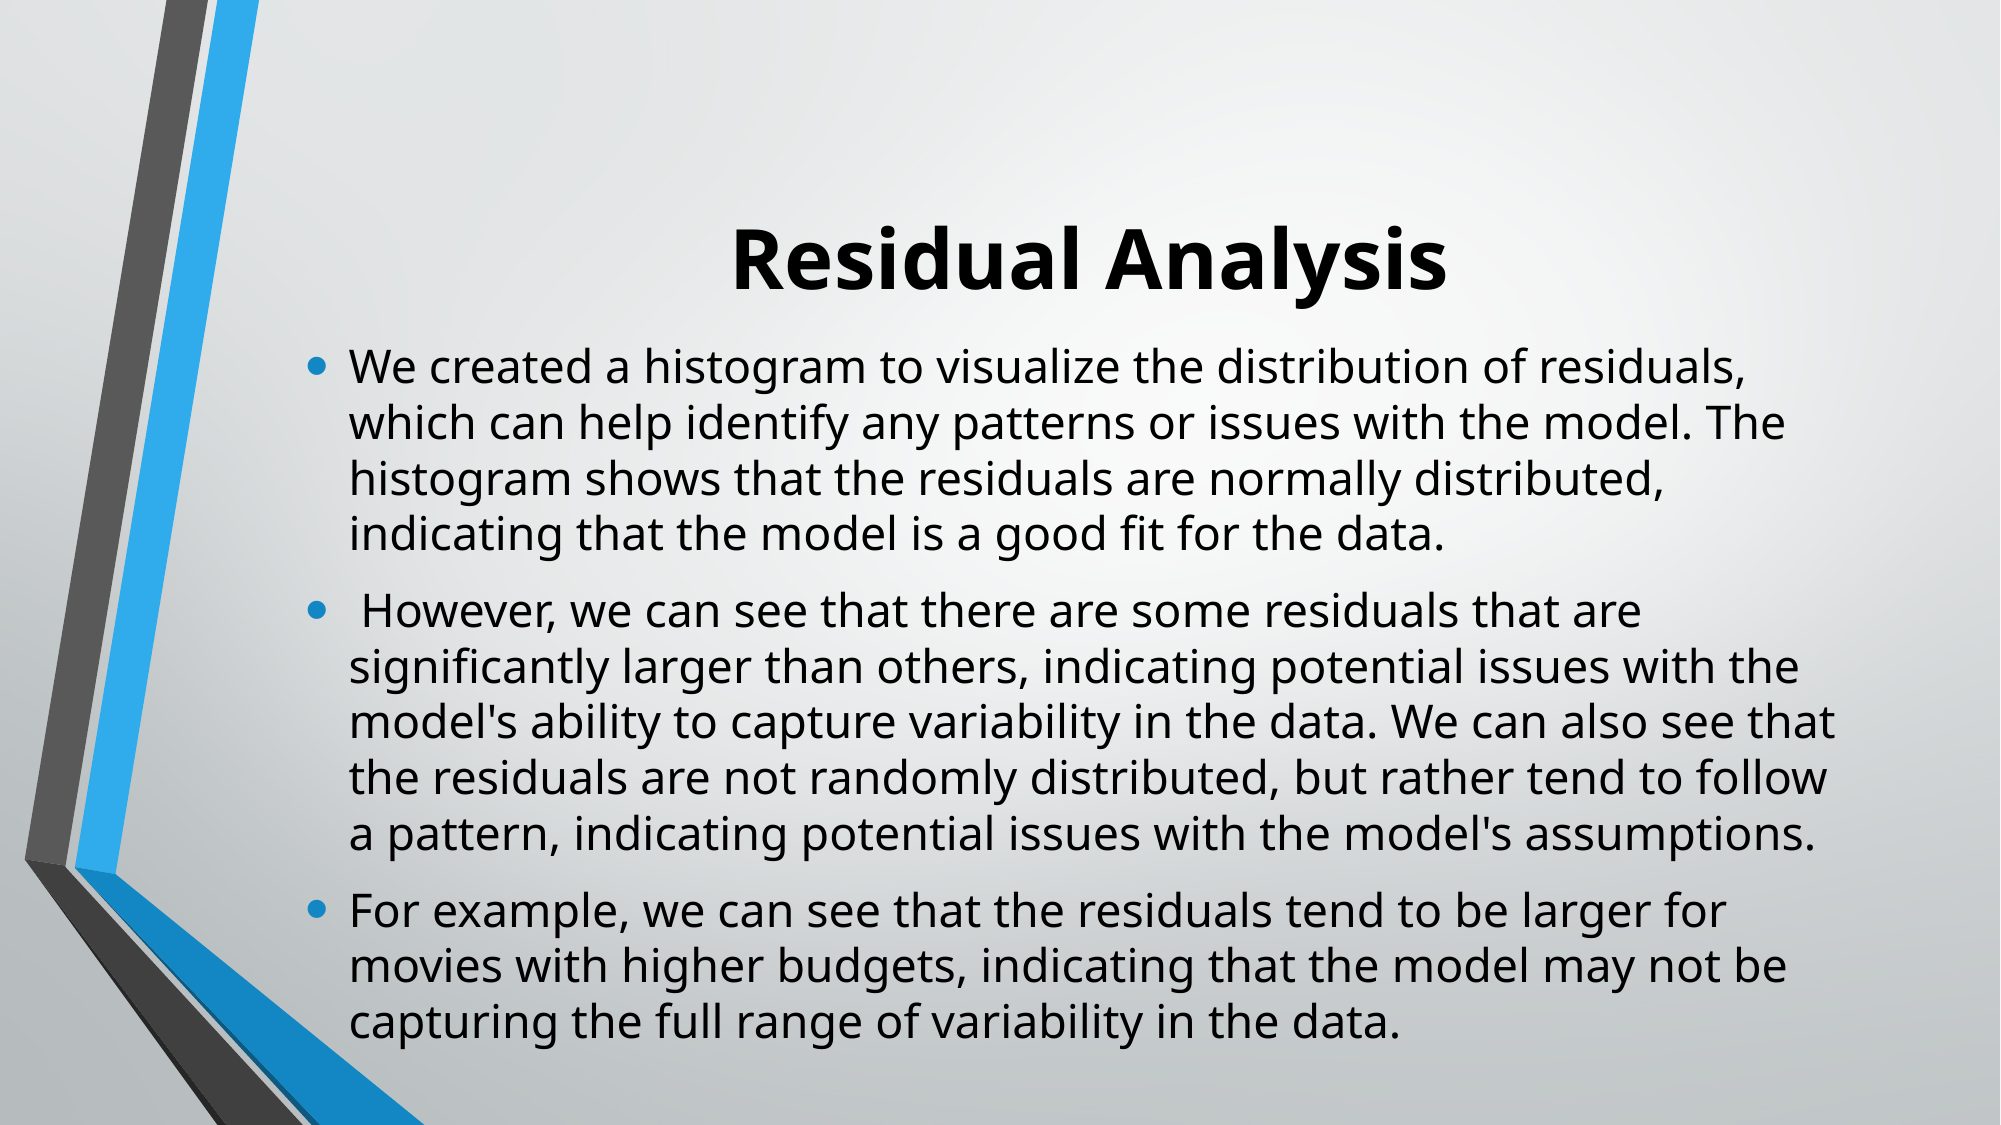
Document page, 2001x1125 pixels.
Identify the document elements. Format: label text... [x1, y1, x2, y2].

list We created a histogram to visualize the distribution of residuals, which can help identify any patterns or issues with the model. The histogram shows that the residuals are normally distributed, indicating that the model is a good fit for the data. However, we can see that there are some residuals that are significantly larger than others, indicating potential issues with the model's ability to capture variability in the data. We can also see that the residuals are not randomly distributed, but rather tend to follow a pattern, indicating potential issues with the model's assumptions. For example, we can see that the residuals tend to be larger for movies with higher budgets, indicating that the model may not be capturing the full range of variability in the data. [289, 248, 1863, 1060]
title Residual Analysis [0, 112, 1887, 400]
